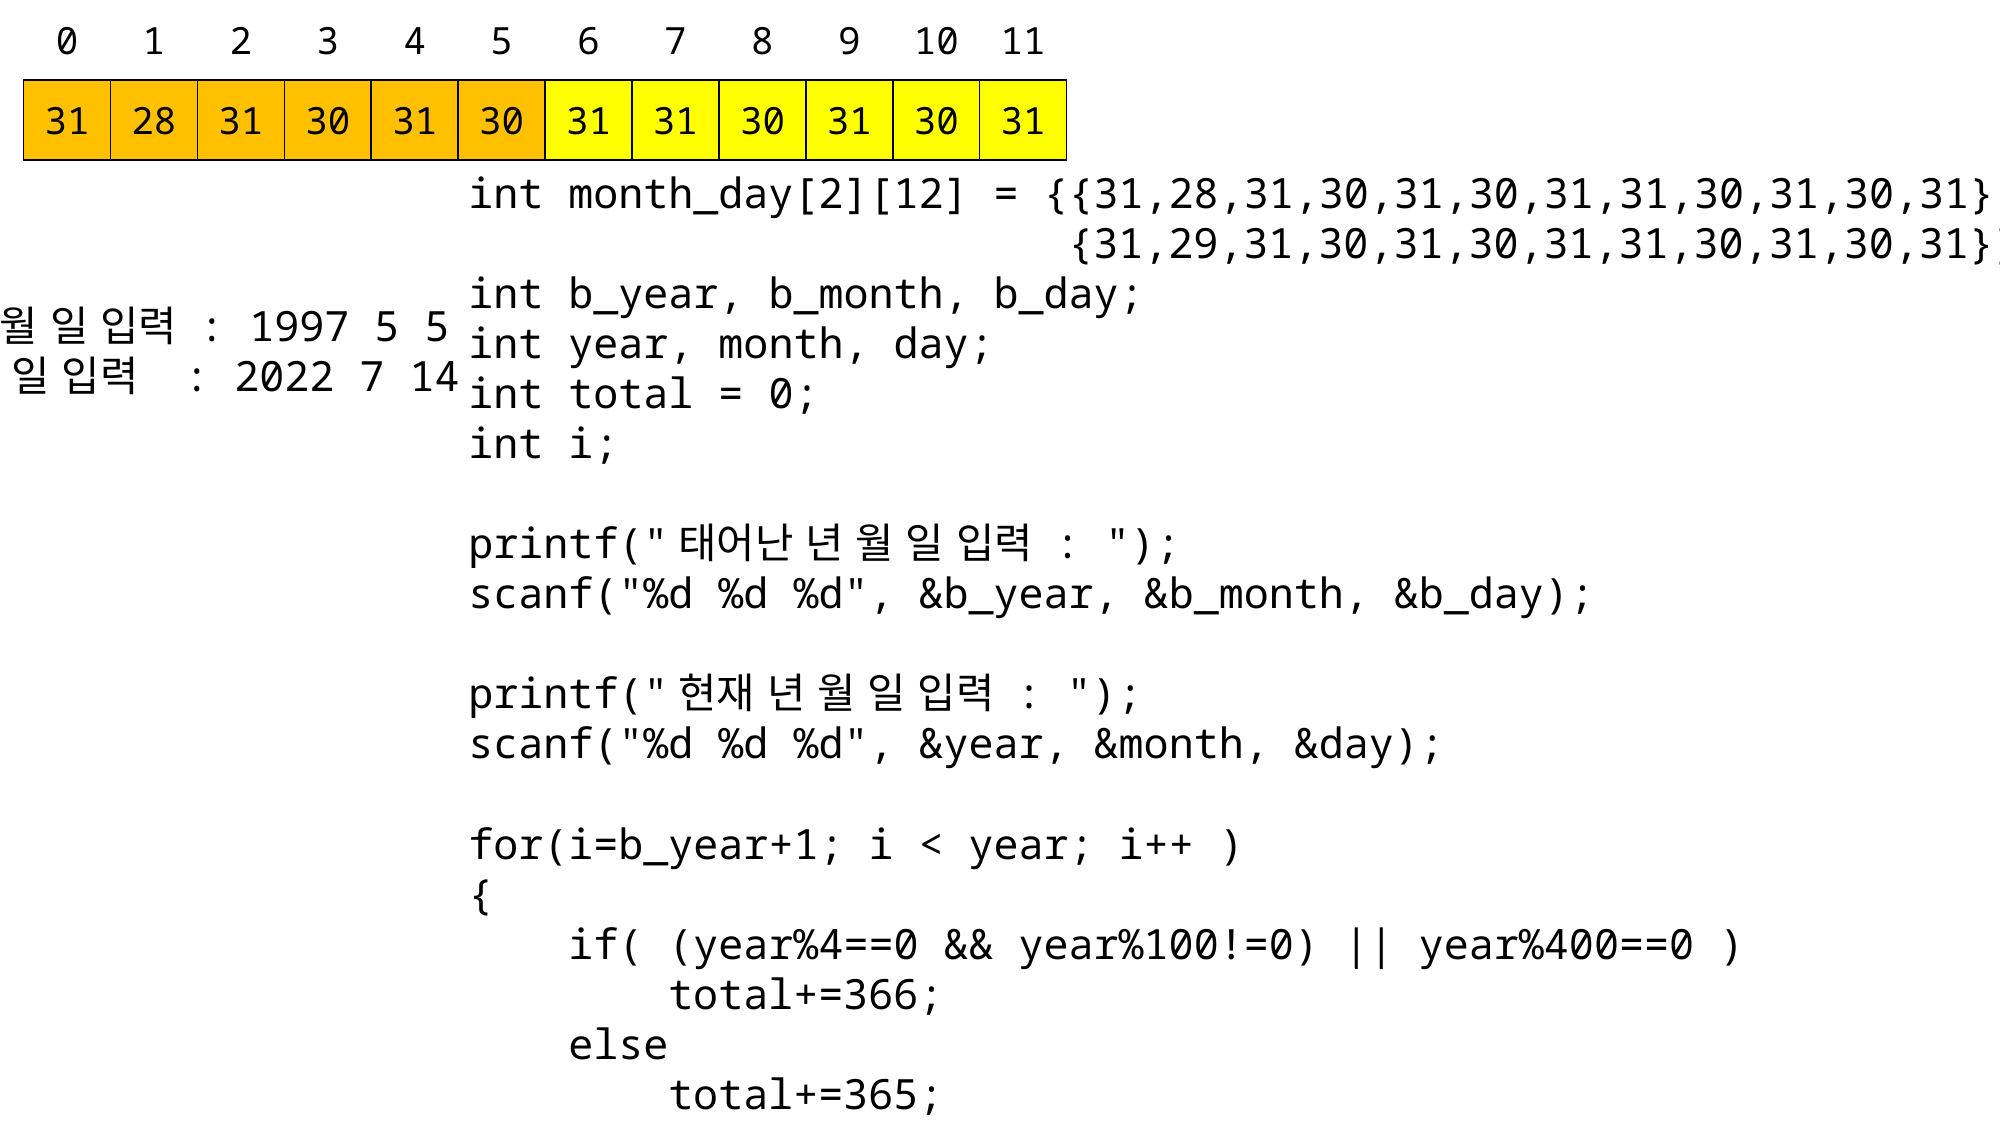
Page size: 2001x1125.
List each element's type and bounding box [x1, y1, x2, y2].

text_box [0, 0, 2000, 1125]
